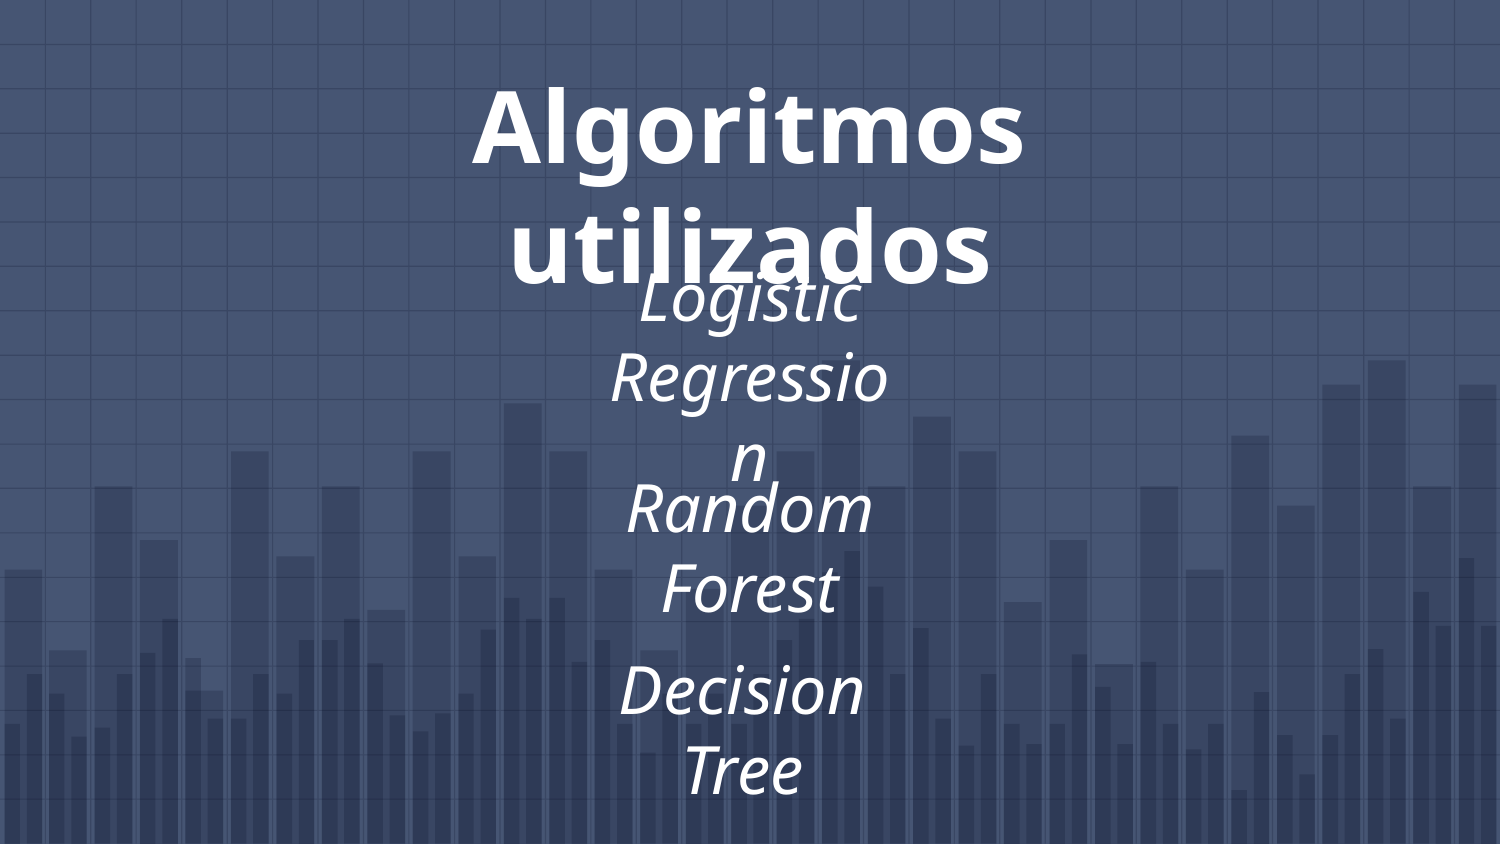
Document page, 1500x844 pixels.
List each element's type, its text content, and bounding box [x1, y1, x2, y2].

subtitle Random Forest [599, 450, 901, 526]
subtitle Decision Tree [591, 632, 894, 708]
title Algoritmos utilizados [269, 49, 1231, 240]
subtitle Logistic Regression [578, 239, 922, 314]
